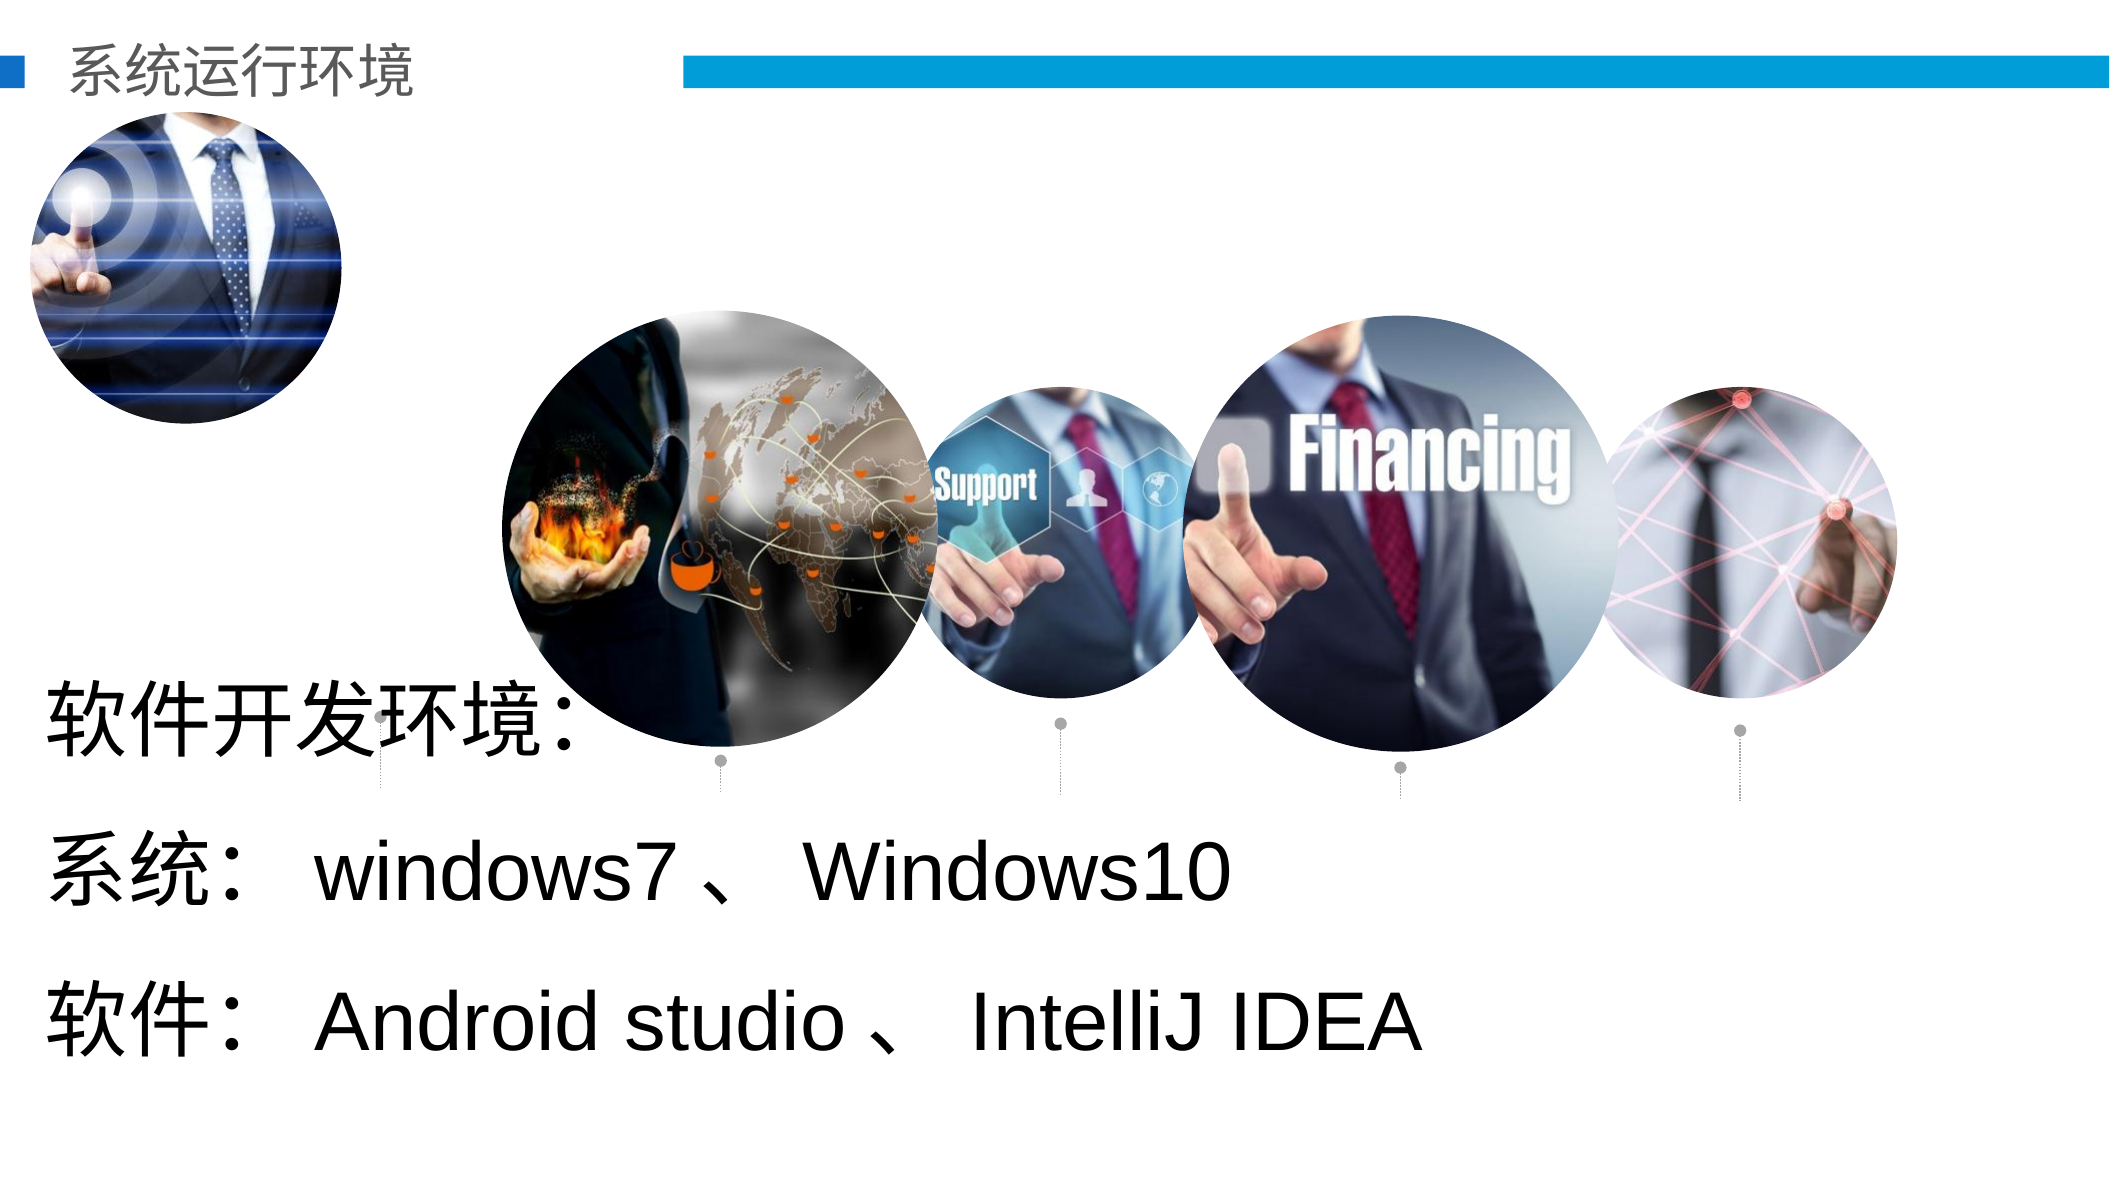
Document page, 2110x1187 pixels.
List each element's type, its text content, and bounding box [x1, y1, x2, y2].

text_box [501, 309, 940, 748]
text_box [1608, 385, 1899, 574]
text_box [29, 112, 343, 425]
text_box [1181, 314, 1620, 753]
text_box 系统运行环境 [51, 26, 431, 112]
text_box [928, 385, 1194, 574]
text_box 软件开发环境： 系统：windows7、Windows10 软件：Android studio、IntelliJ IDEA [30, 574, 1941, 1110]
